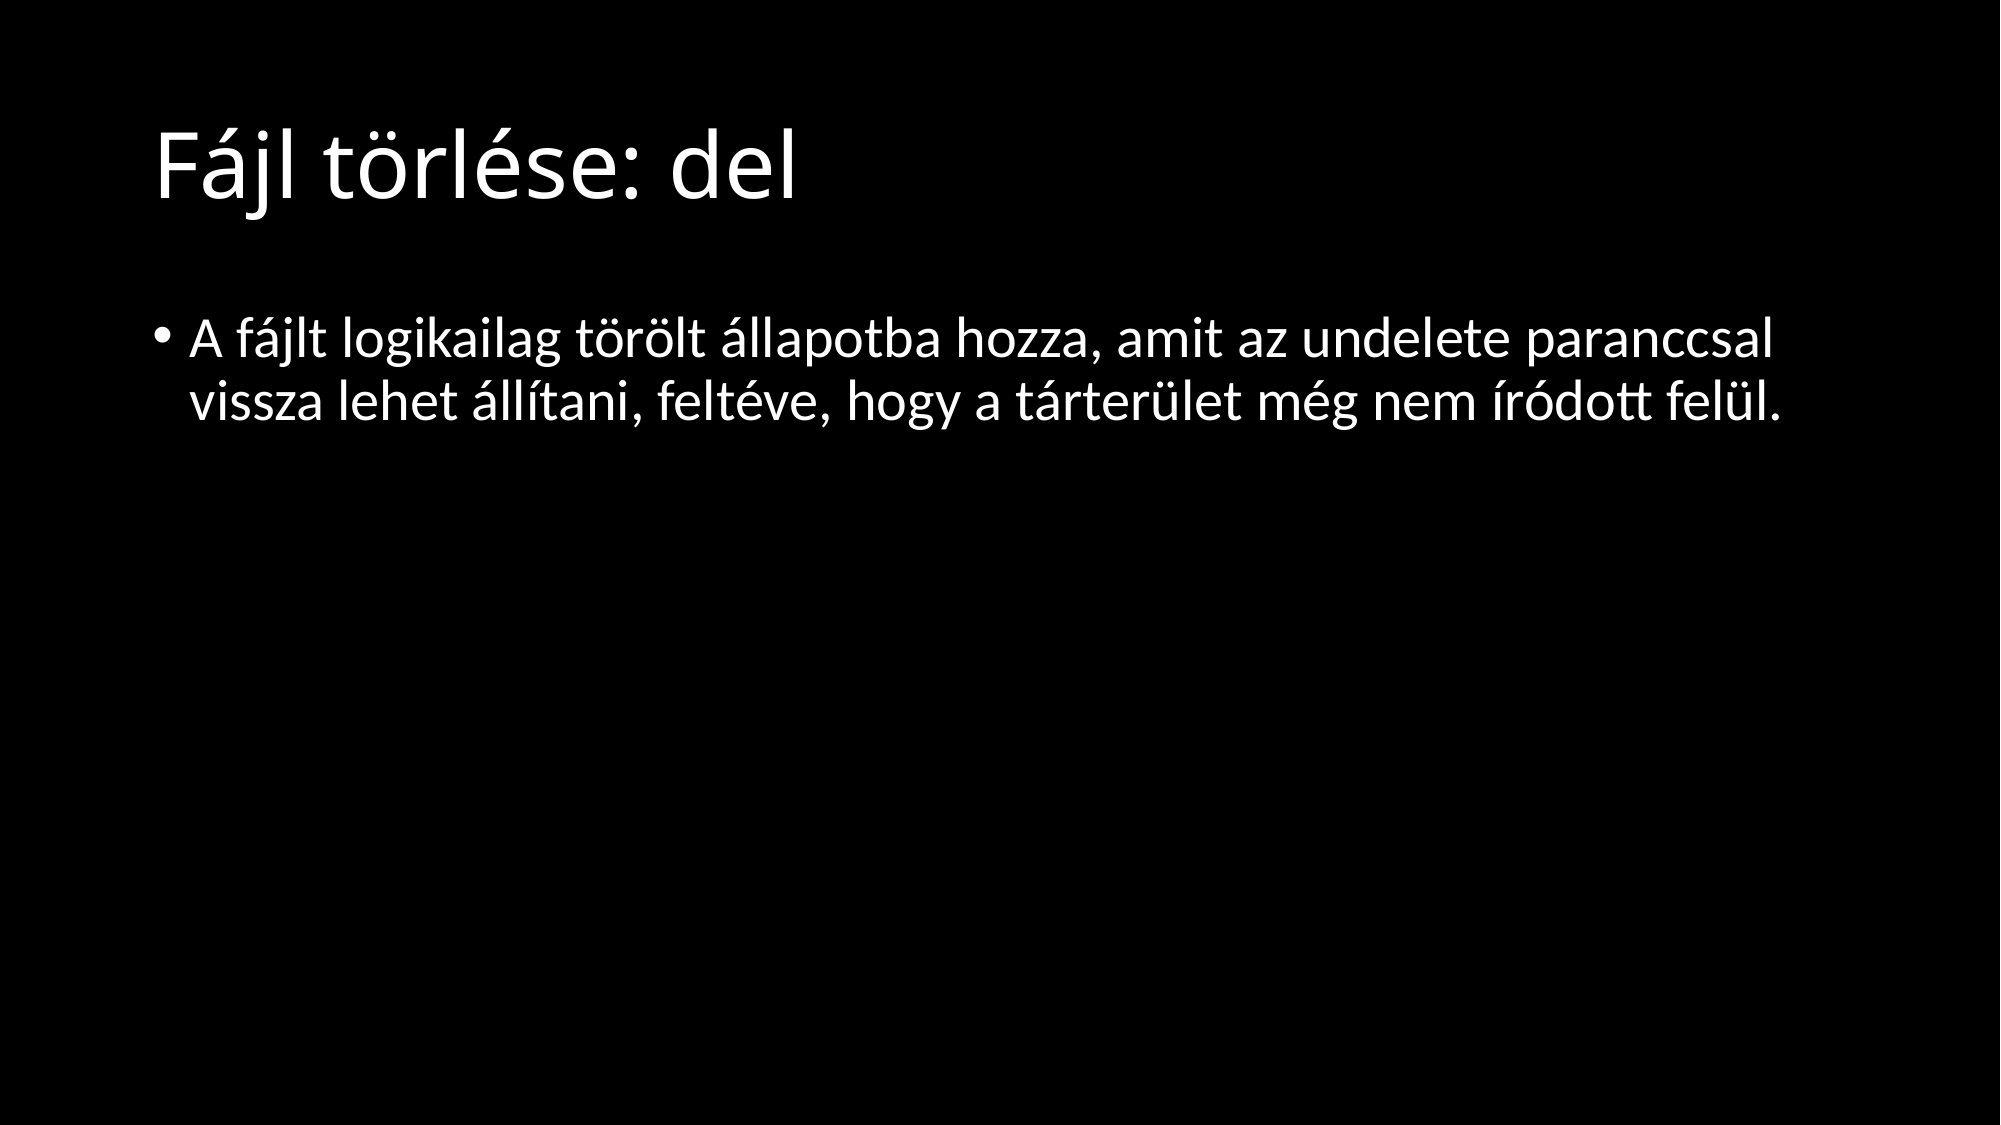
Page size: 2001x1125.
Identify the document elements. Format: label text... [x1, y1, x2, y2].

title Fájl törlése: del [137, 59, 1863, 278]
list A fájlt logikailag törölt állapotba hozza, amit az undelete paranccsal vissza lehet állítani, feltéve, hogy a tárterület még nem íródott felül. [137, 299, 1863, 1014]
